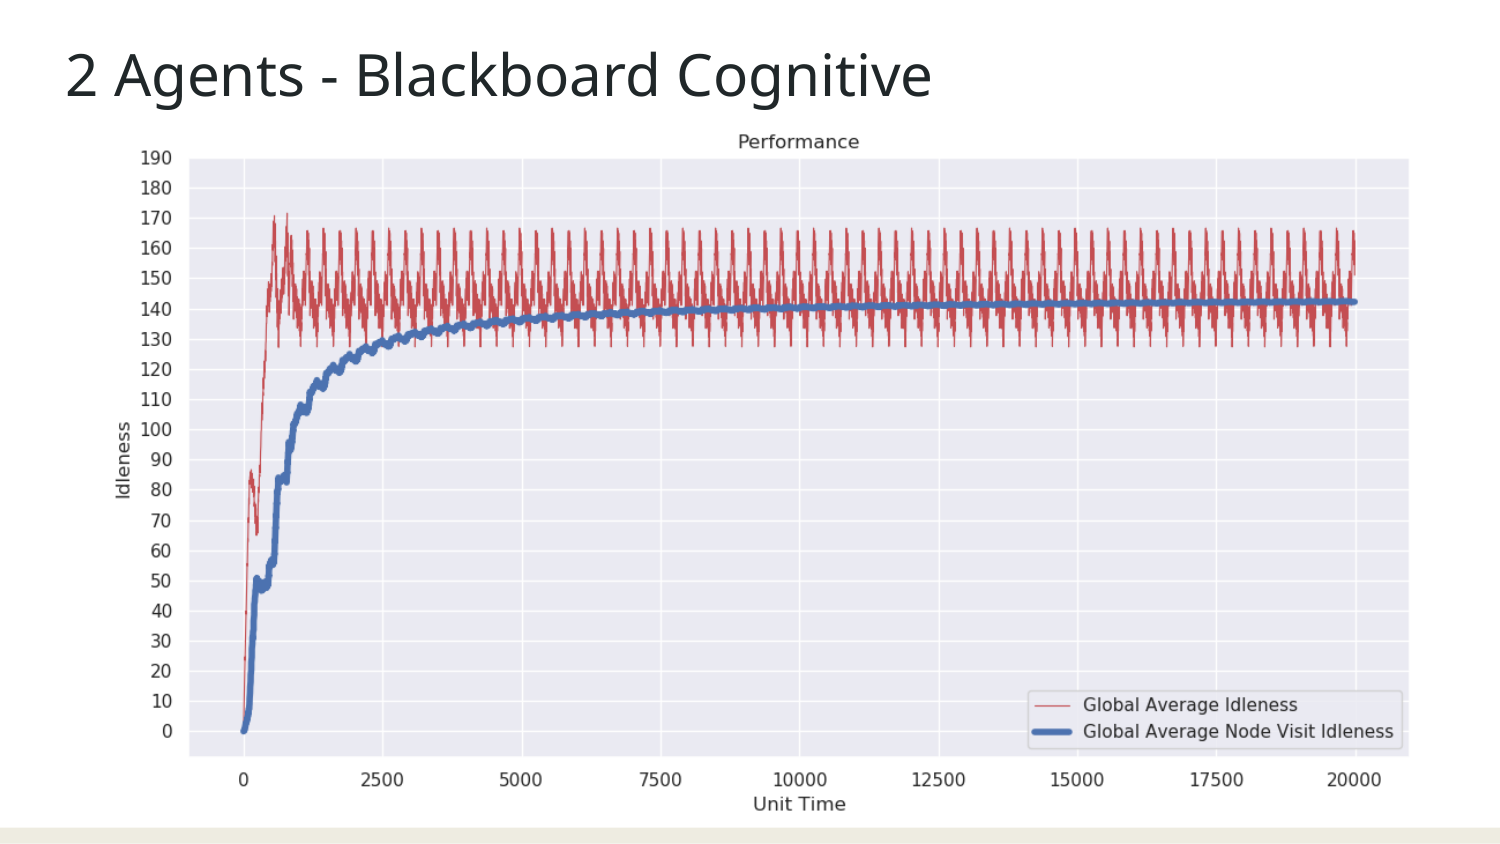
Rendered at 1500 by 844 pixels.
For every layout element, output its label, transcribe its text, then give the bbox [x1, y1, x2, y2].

picture [103, 120, 1425, 814]
text_box 2 Agents - Blackboard Cognitive [51, 23, 1449, 117]
